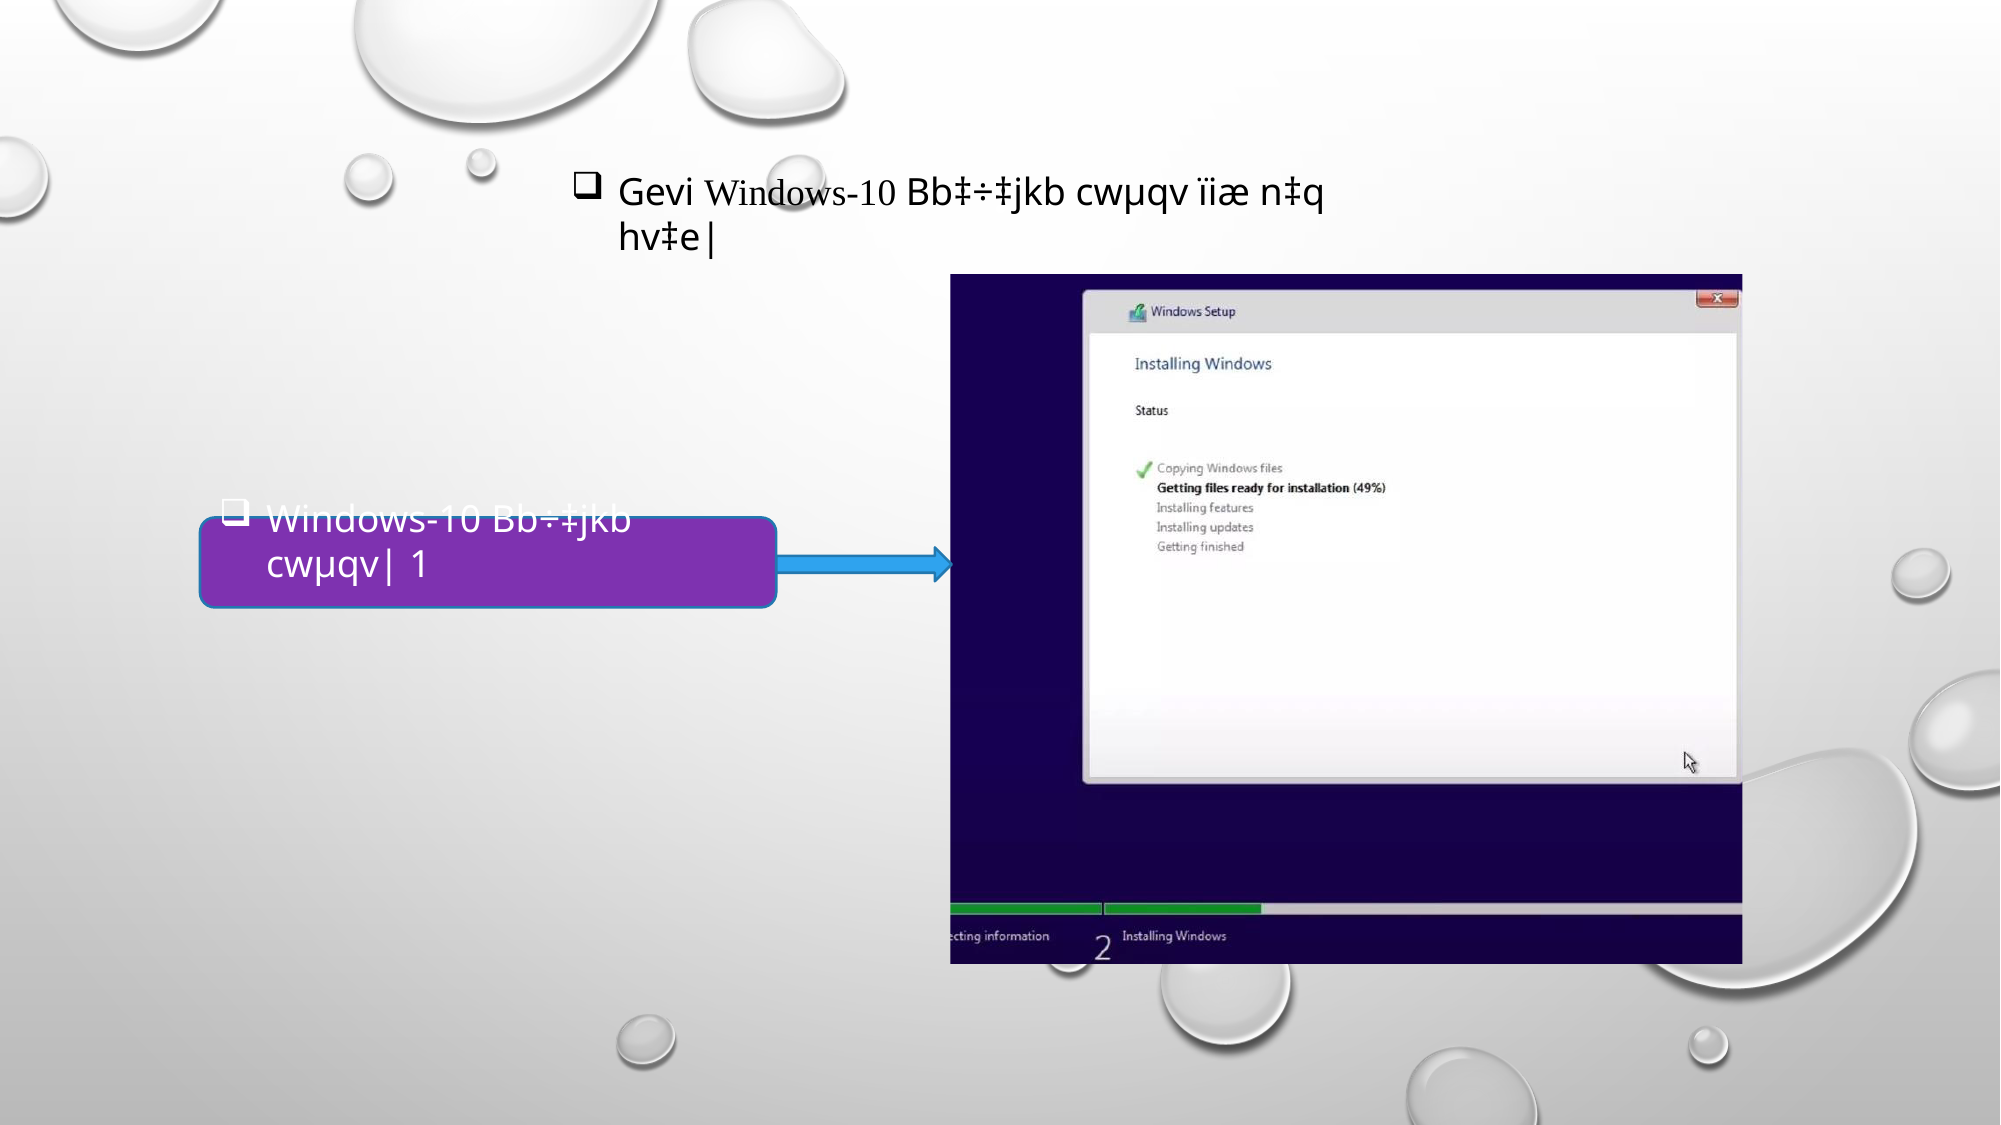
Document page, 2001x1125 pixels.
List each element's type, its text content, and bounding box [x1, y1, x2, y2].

text_box Windows-10 Bb÷‡jkb cwµqv| 1 [198, 516, 778, 609]
picture [0, 0, 2000, 1125]
text_box Gevi Windows-10 Bb‡÷‡jkb cwµqv ïiæ n‡q hv‡e| [556, 161, 1378, 266]
text_box [774, 546, 944, 583]
